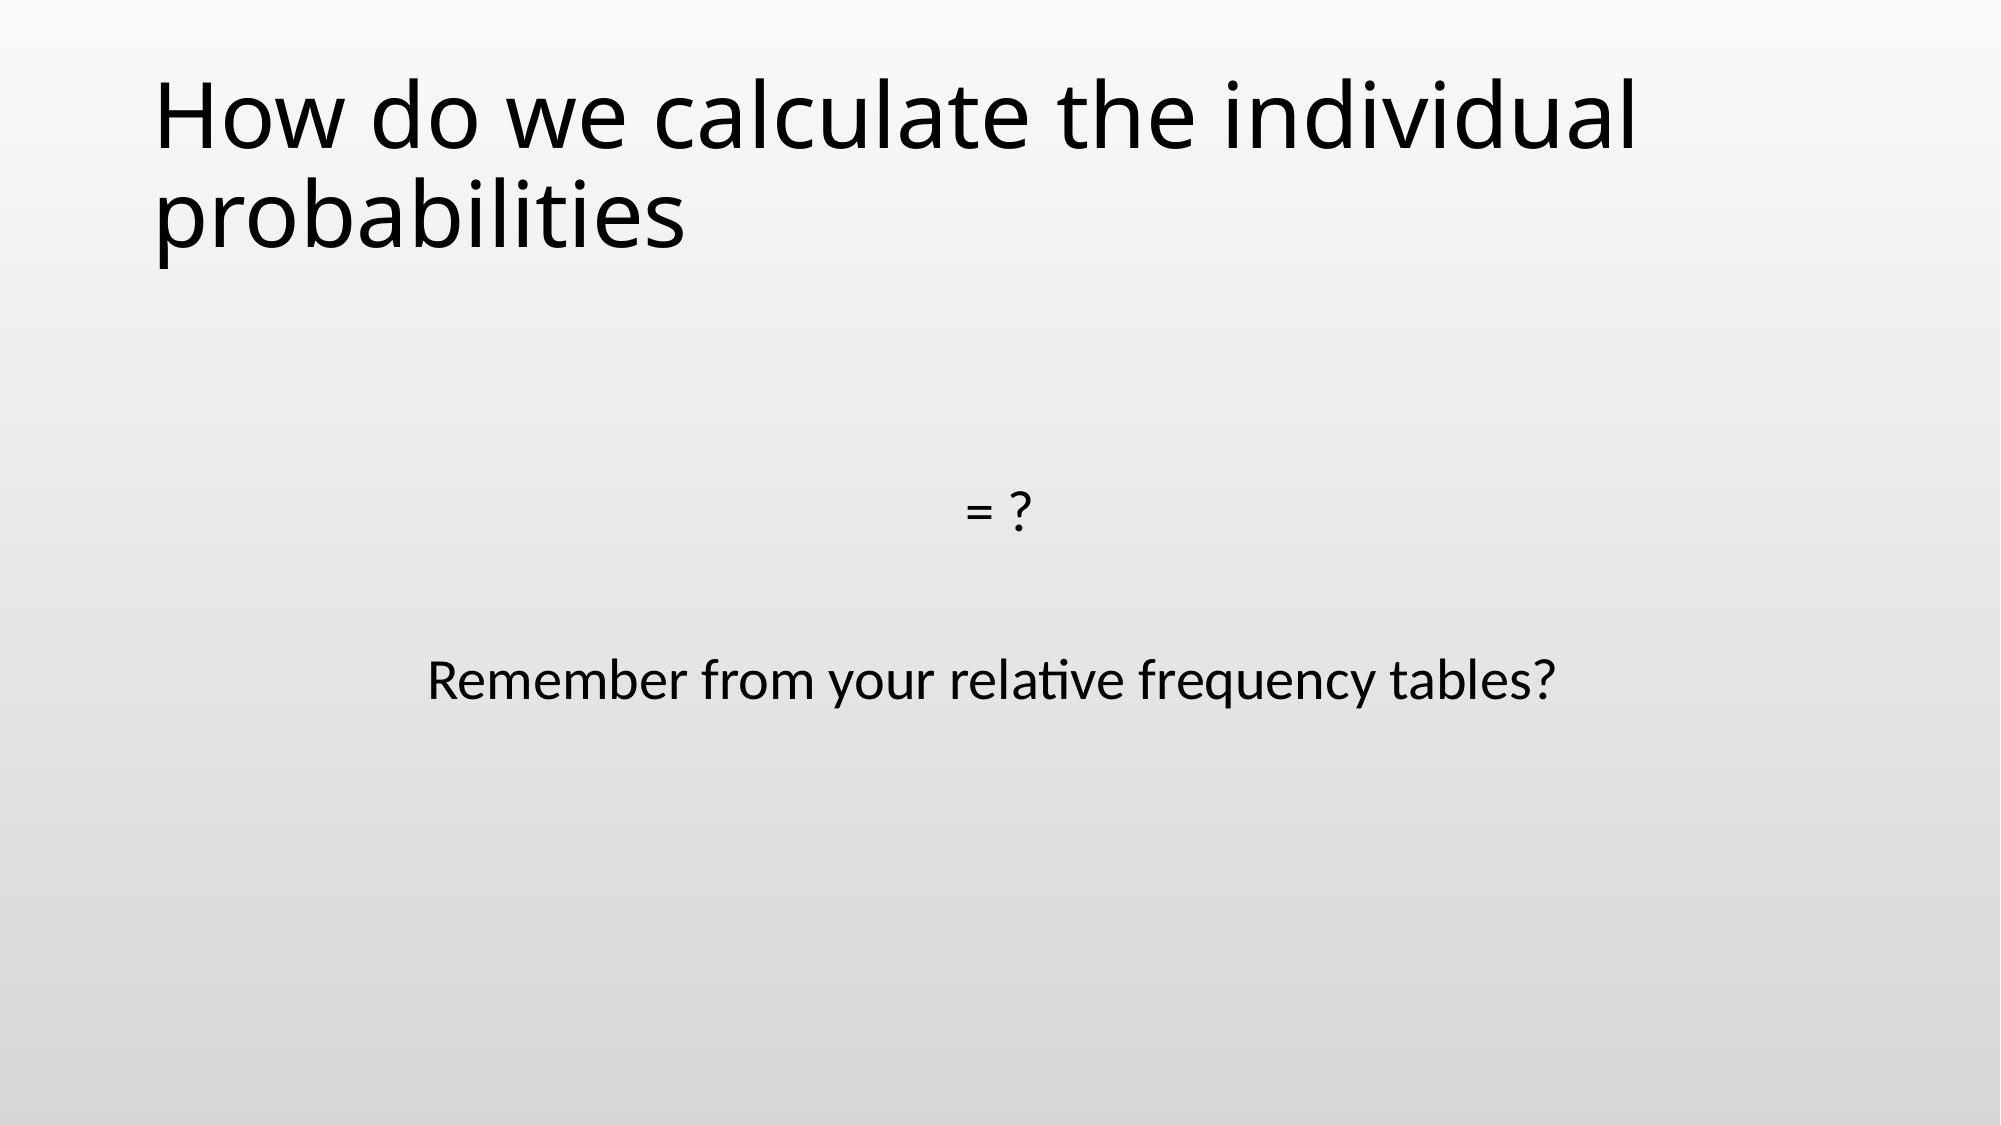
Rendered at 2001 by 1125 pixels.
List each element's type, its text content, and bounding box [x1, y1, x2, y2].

title How do we calculate the individual probabilities [137, 59, 1963, 278]
